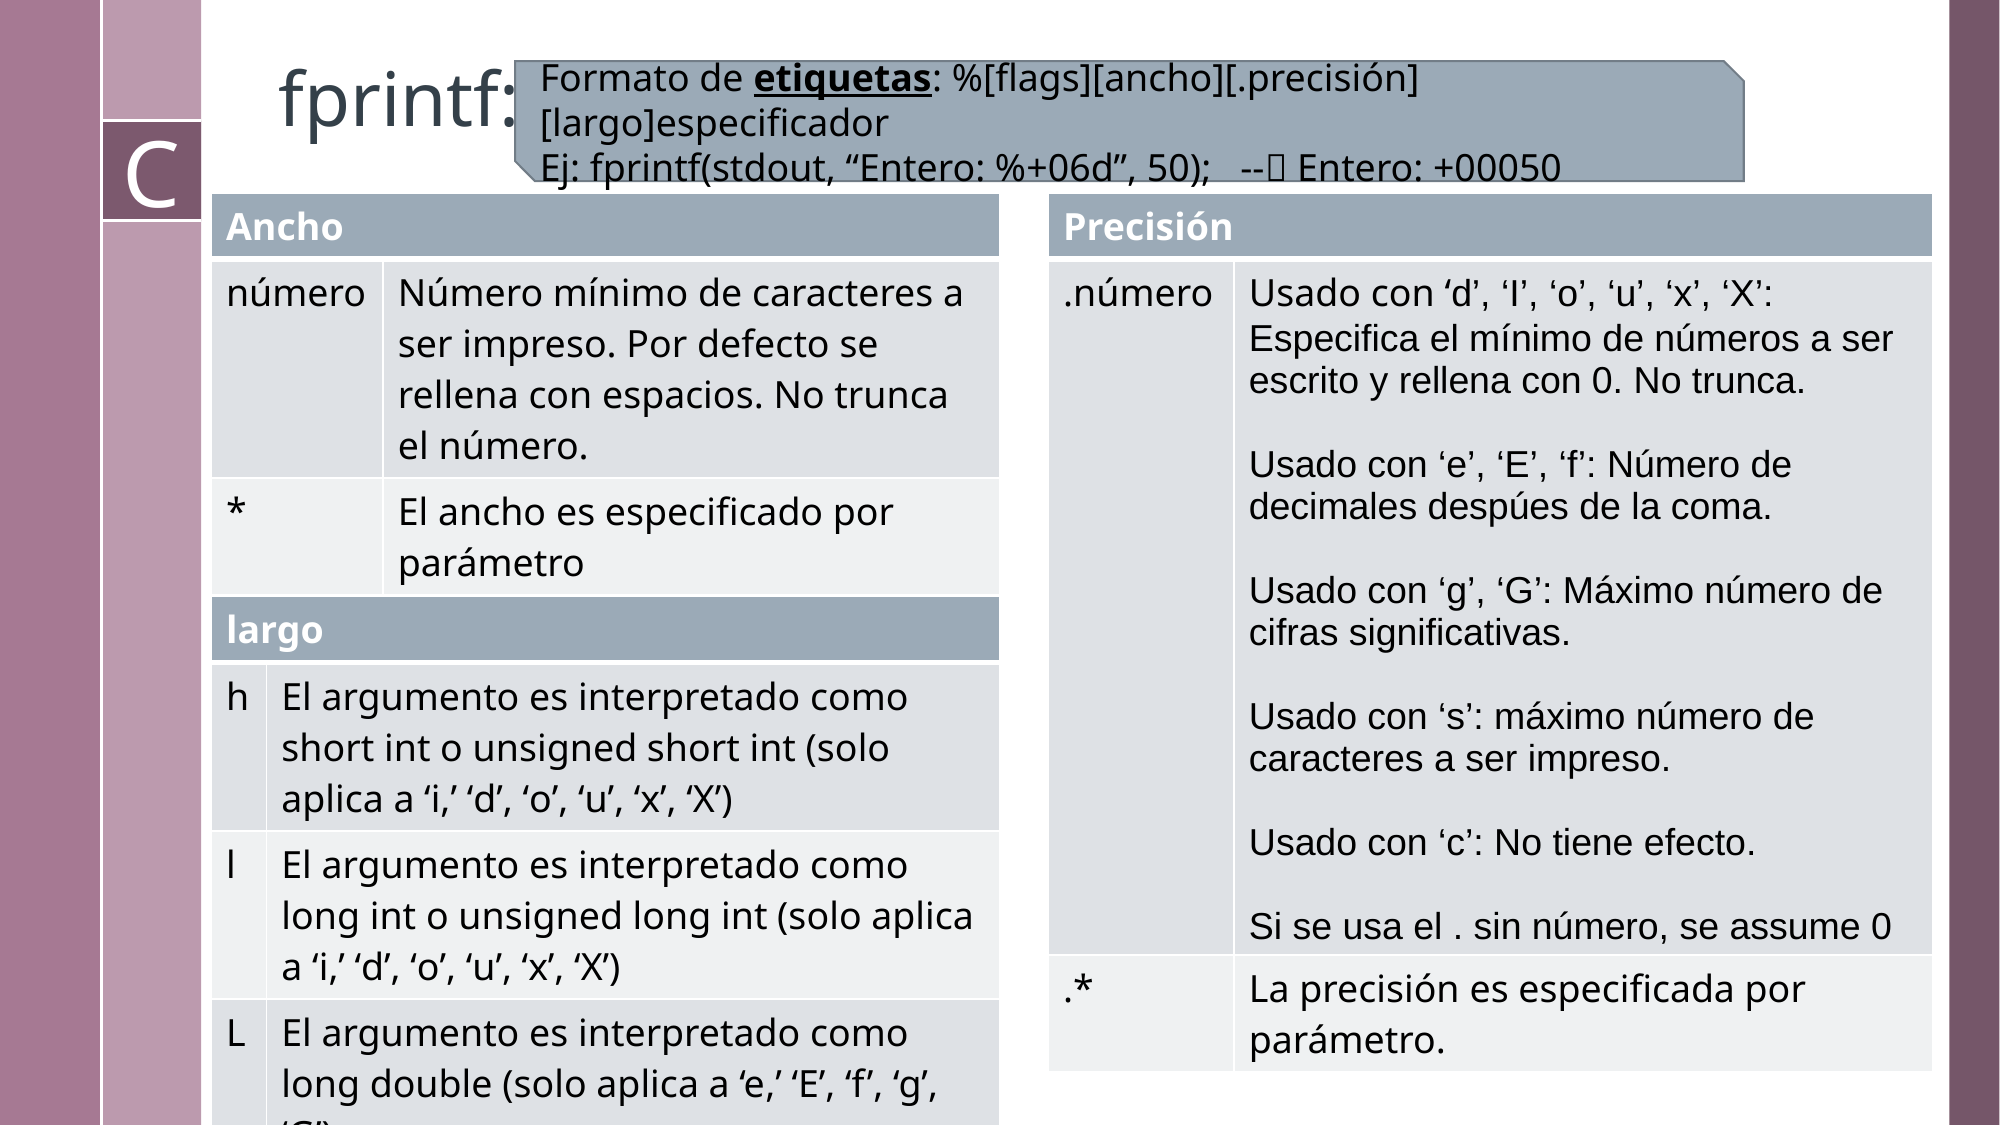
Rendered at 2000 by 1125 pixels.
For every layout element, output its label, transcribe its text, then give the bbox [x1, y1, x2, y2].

table_cell El argumento es interpretado como short int o unsigned short int (solo aplica a ‘i,’ ‘d’, ‘o’, ‘u’, ‘x’, ‘X’) [267, 665, 999, 830]
table_cell l [212, 832, 266, 998]
table_cell El ancho es especificado por parámetro [384, 479, 999, 594]
table_cell * [212, 479, 382, 594]
table_cell .número [1049, 262, 1233, 954]
table_cell Número mínimo de caracteres a ser impreso. Por defecto se rellena con espacios. No trunca el número. [384, 262, 999, 477]
table_header largo [212, 597, 999, 660]
table_cell h [212, 665, 266, 830]
table_cell El argumento es interpretado como long double (solo aplica a ‘e,’ ‘E’, ‘f’, ‘g’, ‘G’) [267, 1000, 999, 1125]
table_cell Usado con ‘d’, ‘I’, ‘o’, ‘u’, ‘x’, ‘X’: Especifica el mínimo de números a ser escrito y rellena con 0. No trunca. Usado con ‘e’, ‘E’, ‘f’: Número de decimales despúes de la coma. Usado con ‘g’, ‘G’: Máximo número de cifras significativas. Usado con ‘s’: máximo número de caracteres a ser impreso. Usado con ‘c’: No tiene efecto. Si se usa el . sin número, se assume 0 [1235, 262, 1932, 954]
table_cell El argumento es interpretado como long int o unsigned long int (solo aplica a ‘i,’ ‘d’, ‘o’, ‘u’, ‘x’, ‘X’) [267, 832, 999, 998]
title fprintf: [263, 29, 543, 150]
text_box Formato de etiquetas: %[flags][ancho][.precisión][largo]especificador Ej: fprintf(stdout, “Entero: %+06d”, 50); -- Entero: +00050 [514, 60, 1745, 183]
table_cell La precisión es especificada por parámetro. [1235, 956, 1932, 1071]
table_header Precisión [1049, 194, 1932, 256]
table_cell L [212, 1000, 266, 1125]
table_cell número [212, 262, 382, 477]
table_cell .* [1049, 956, 1233, 1071]
table_header Ancho [212, 194, 999, 256]
